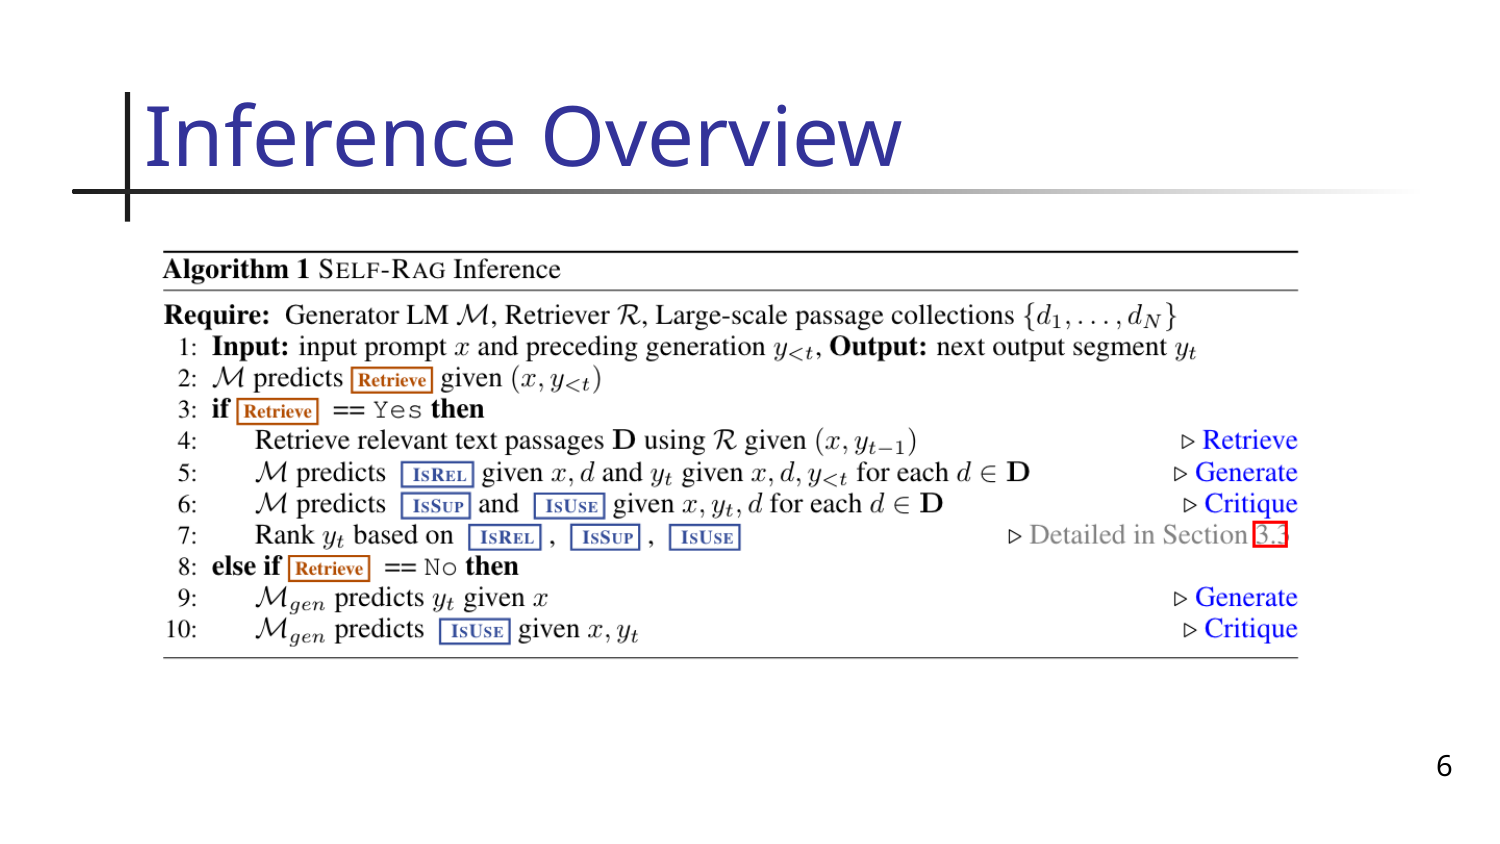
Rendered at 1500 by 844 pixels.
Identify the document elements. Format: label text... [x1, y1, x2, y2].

picture [134, 224, 1366, 680]
title Inference Overview [129, 10, 1408, 191]
slide_number 6 [1155, 738, 1468, 795]
